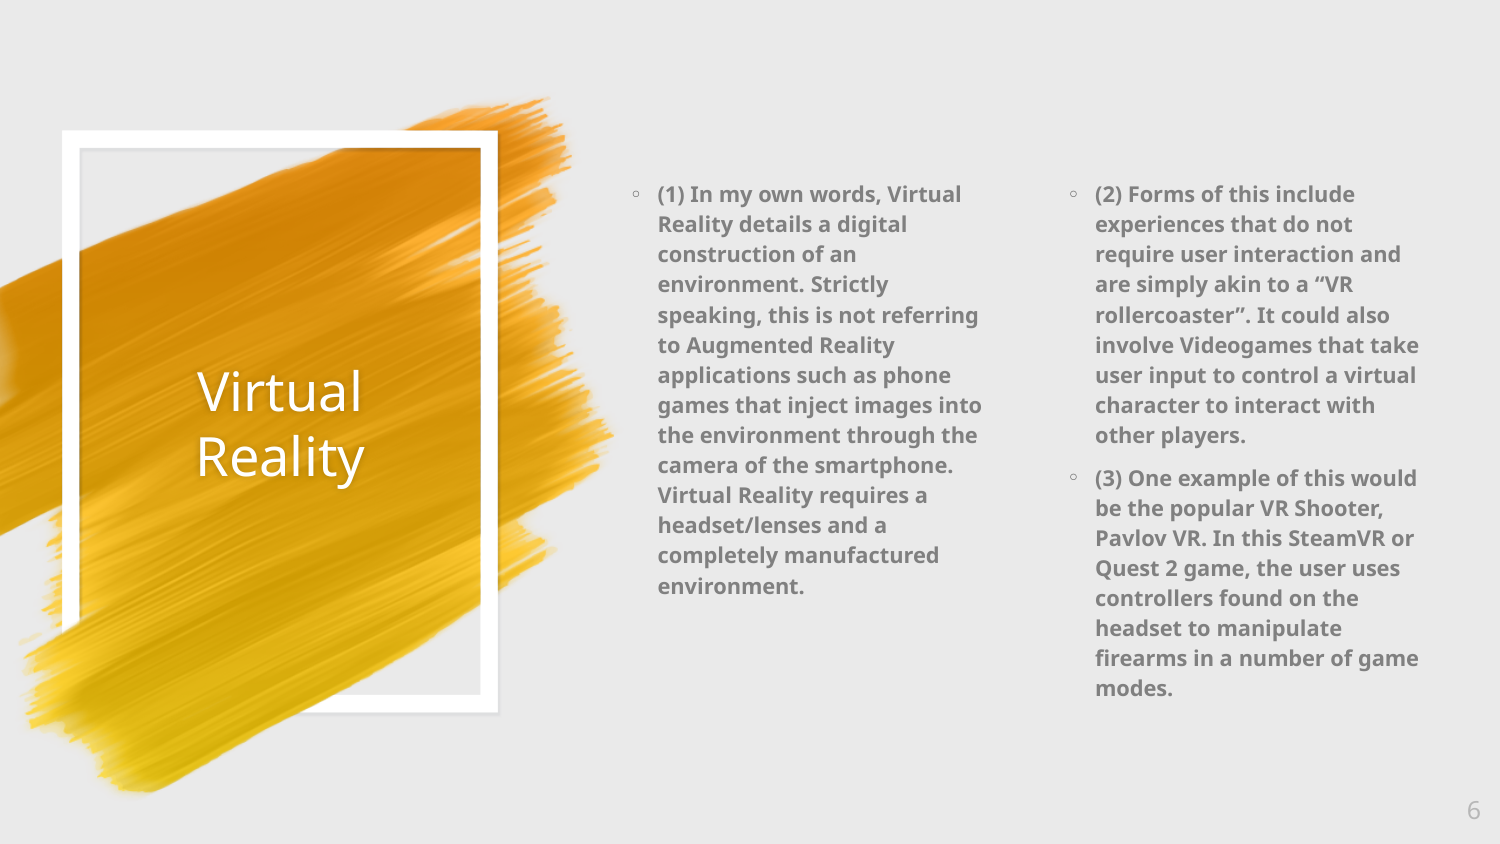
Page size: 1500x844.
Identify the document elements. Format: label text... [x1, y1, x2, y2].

text_box (1) In my own words, Virtual Reality details a digital construction of an environment. Strictly speaking, this is not referring to Augmented Reality applications such as phone games that inject images into the environment through the camera of the smartphone. Virtual Reality requires a headset/lenses and a completely manufactured environment. [629, 176, 999, 758]
slide_number 6 [1391, 779, 1482, 844]
text_box (2) Forms of this include experiences that do not require user interaction and are simply akin to a “VR rollercoaster”. It could also involve Videogames that take user input to control a virtual character to interact with other players. (3) One example of this would be the popular VR Shooter, Pavlov VR. In this SteamVR or Quest 2 game, the user uses controllers found on the headset to manipulate firearms in a number of game modes. [1067, 176, 1437, 758]
picture [0, 0, 1500, 844]
title Virtual Reality [114, 149, 447, 696]
